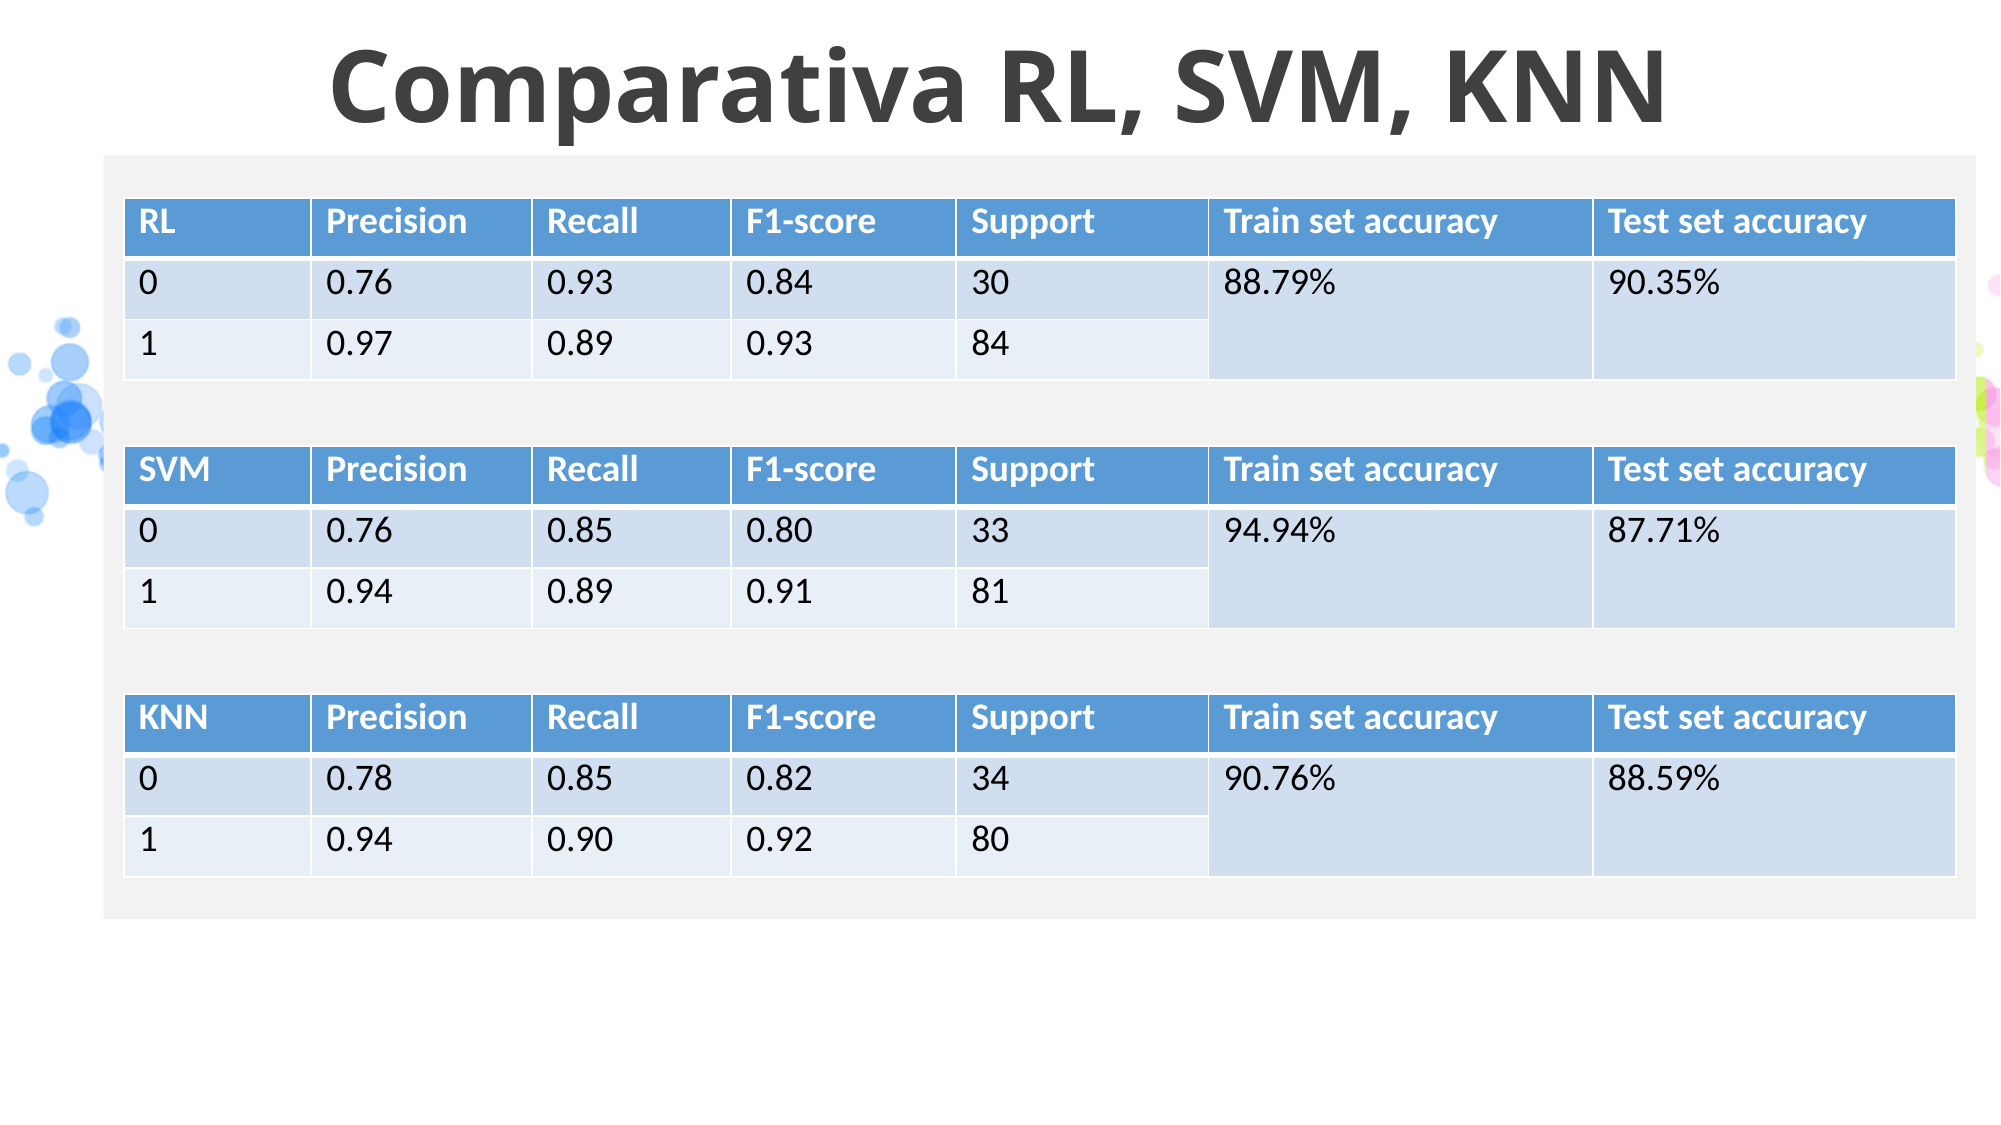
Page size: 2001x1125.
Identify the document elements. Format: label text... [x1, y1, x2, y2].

table_header Train set accuracy [1209, 695, 1592, 752]
title Comparativa RL, SVM, KNN [0, 5, 2000, 176]
table_cell 0.93 [732, 320, 955, 379]
table_cell 90.35% [1594, 261, 1955, 379]
table_cell 84 [957, 320, 1208, 379]
table_header Test set accuracy [1594, 695, 1955, 752]
table_header SVM [125, 447, 310, 504]
table_header Test set accuracy [1594, 199, 1955, 256]
table_cell 33 [957, 510, 1208, 567]
table_cell 0.76 [312, 510, 531, 567]
table_cell 81 [957, 569, 1208, 628]
table_header Train set accuracy [1209, 447, 1592, 504]
table_cell 0.90 [533, 817, 730, 876]
table_cell 0.97 [312, 320, 531, 379]
table_cell 87.71% [1594, 510, 1955, 628]
table_header Precision [312, 447, 531, 504]
table_header Precision [312, 199, 531, 256]
table_header KNN [125, 695, 310, 752]
table_header Test set accuracy [1594, 447, 1955, 504]
table_header F1-score [732, 447, 955, 504]
table_cell 30 [957, 261, 1208, 319]
table_cell 0 [125, 510, 310, 567]
table_cell 0.94 [312, 569, 531, 628]
table_cell 88.79% [1209, 261, 1592, 379]
text_box [103, 154, 1977, 920]
table_header Precision [312, 695, 531, 752]
table_header Recall [533, 695, 730, 752]
table_header Train set accuracy [1209, 199, 1592, 256]
table_header Support [957, 447, 1208, 504]
table_cell 0 [125, 758, 310, 815]
table_cell 0.85 [533, 758, 730, 815]
table_cell 1 [125, 320, 310, 379]
table_cell 0.76 [312, 261, 531, 319]
table_cell 0.89 [533, 320, 730, 379]
table_header F1-score [732, 199, 955, 256]
table_cell 34 [957, 758, 1208, 815]
table_cell 1 [125, 569, 310, 628]
table_cell 0.80 [732, 510, 955, 567]
table_cell 0.91 [732, 569, 955, 628]
table_cell 0.85 [533, 510, 730, 567]
table_cell 0 [125, 261, 310, 319]
table_header Recall [533, 199, 730, 256]
table_cell 1 [125, 817, 310, 876]
table_cell 0.93 [533, 261, 730, 319]
table_cell 94.94% [1209, 510, 1592, 628]
table_header Support [957, 199, 1208, 256]
table_cell 90.76% [1209, 758, 1592, 876]
table_cell 0.92 [732, 817, 955, 876]
table_header Support [957, 695, 1208, 752]
table_cell 0.84 [732, 261, 955, 319]
table_header F1-score [732, 695, 955, 752]
table_cell 0.82 [732, 758, 955, 815]
table_cell 80 [957, 817, 1208, 876]
table_cell 88.59% [1594, 758, 1955, 876]
table_header RL [125, 199, 310, 256]
table_cell 0.94 [312, 817, 531, 876]
table_header Recall [533, 447, 730, 504]
picture [0, 0, 2001, 1125]
table_cell 0.78 [312, 758, 531, 815]
table_cell 0.89 [533, 569, 730, 628]
